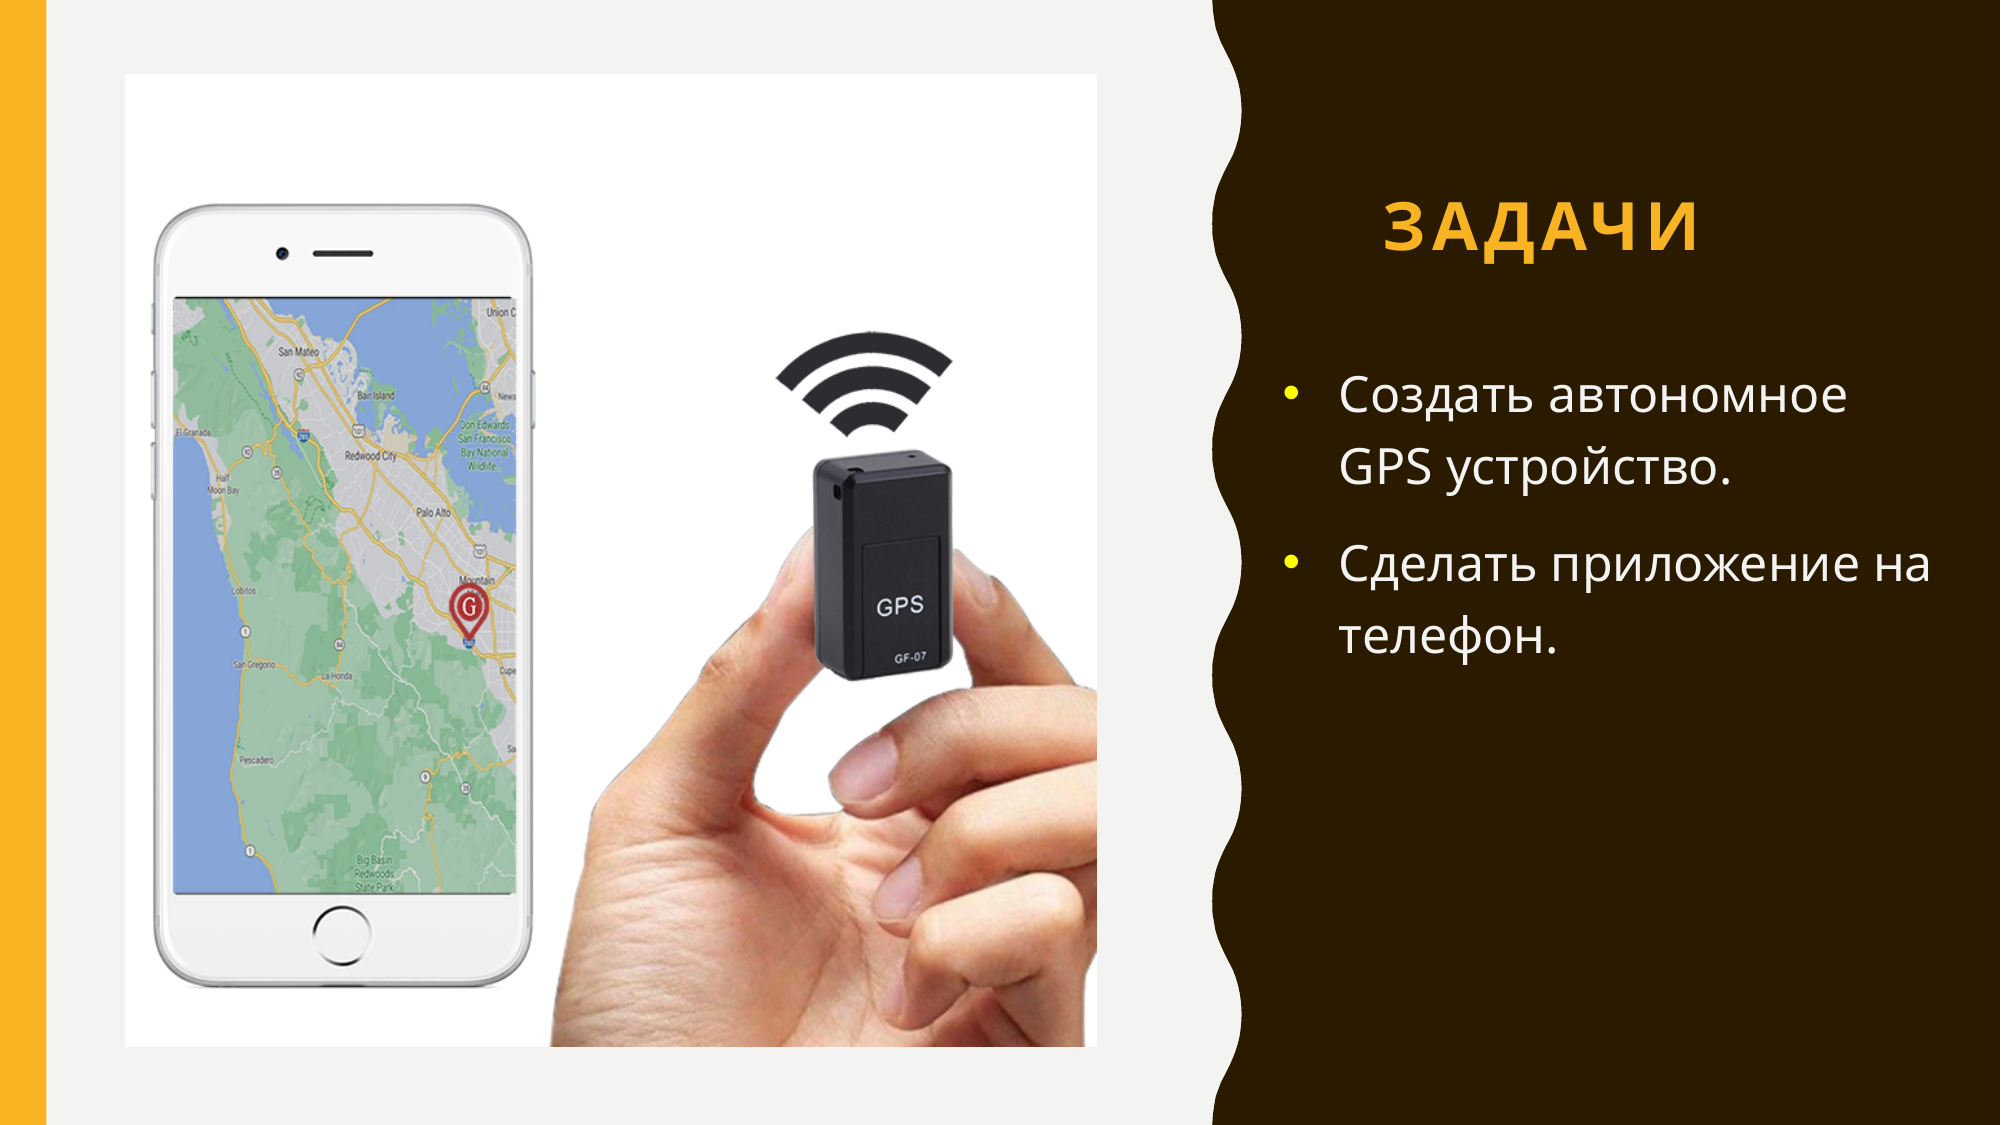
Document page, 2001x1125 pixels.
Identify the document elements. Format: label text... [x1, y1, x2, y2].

picture [124, 74, 1097, 1047]
list Создать автономное GPS устройство. Сделать приложение на телефон. [1267, 342, 1963, 1022]
title Задачи [1367, 75, 1875, 272]
